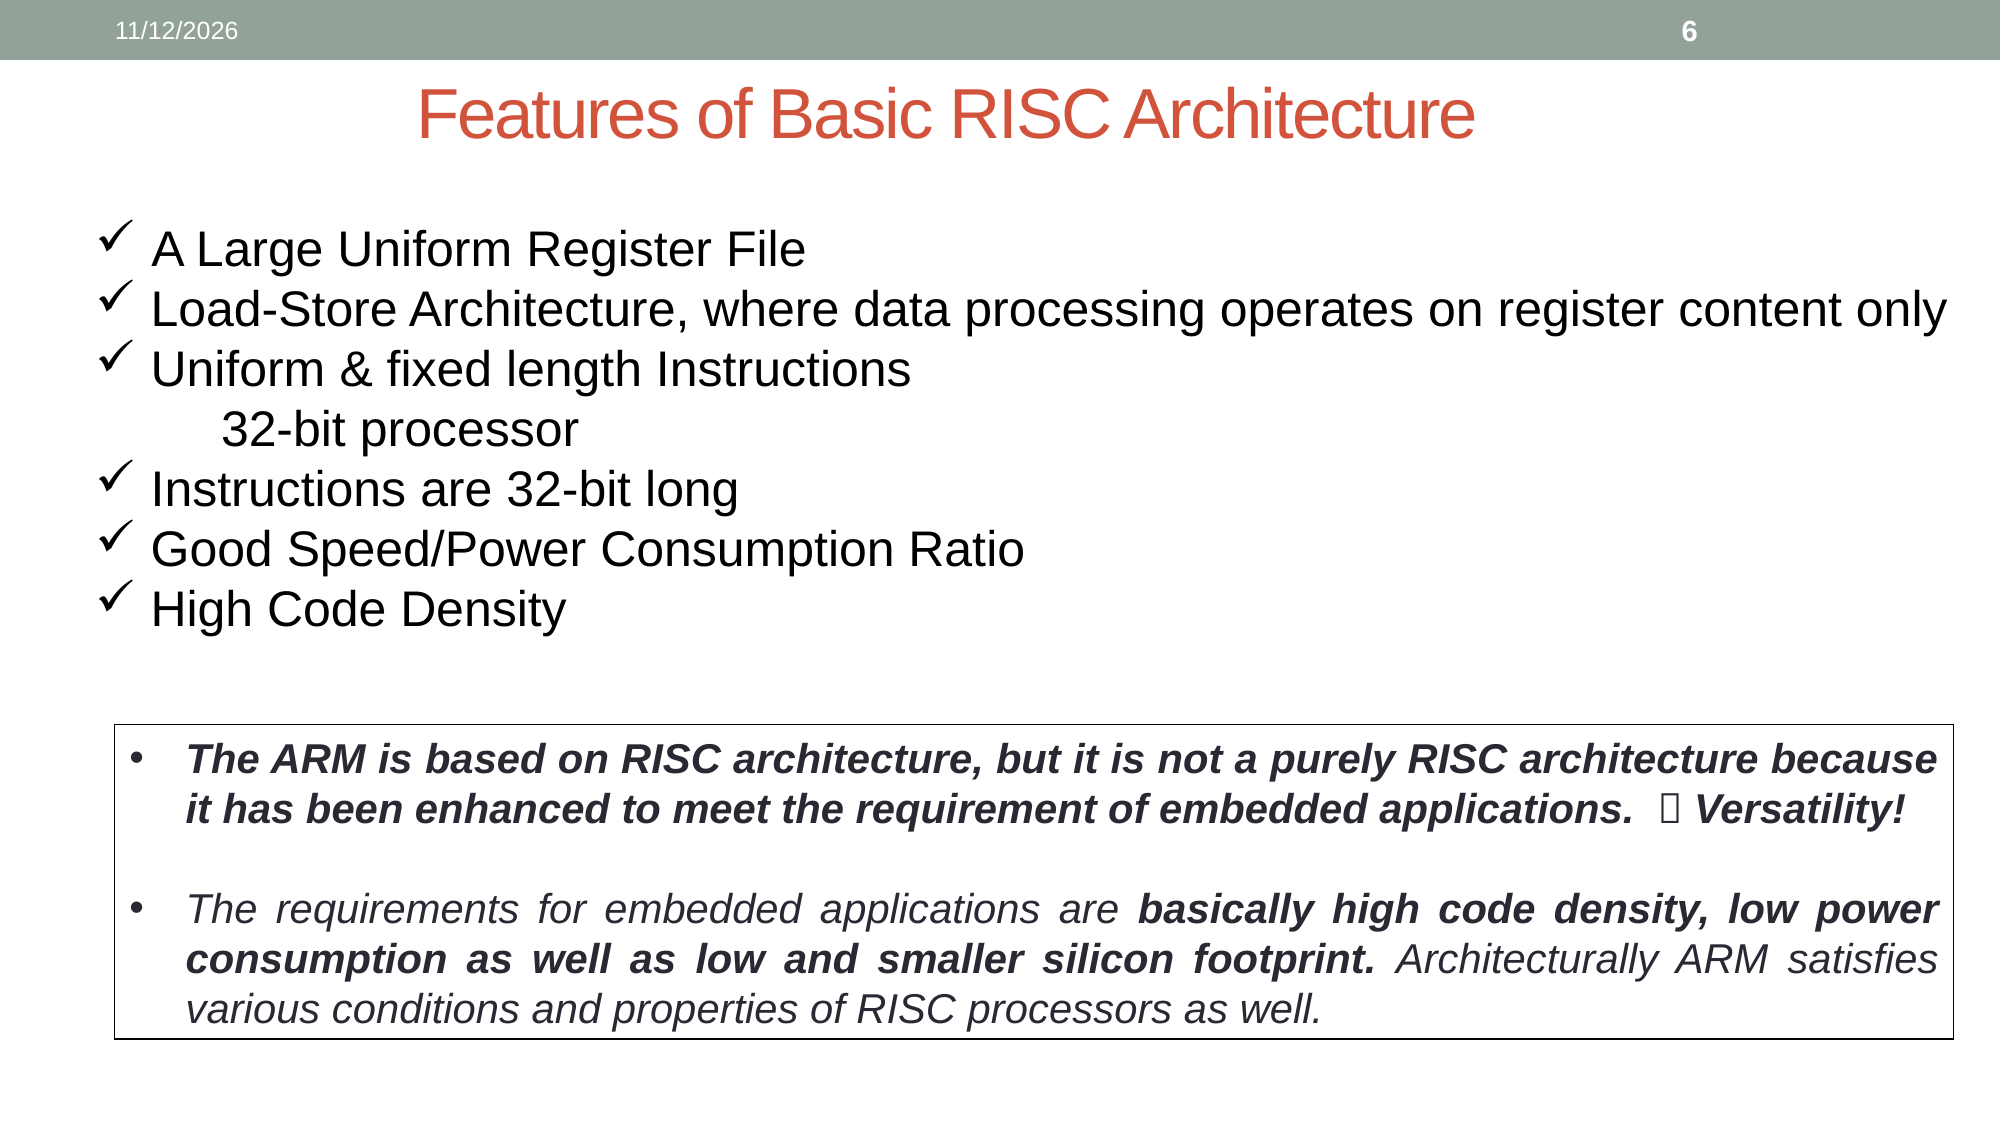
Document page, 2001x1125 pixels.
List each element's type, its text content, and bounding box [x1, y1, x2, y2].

text_box The ARM is based on RISC architecture, but it is not a purely RISC architecture because it has been enhanced to meet the requirement of embedded applications.  Versatility! The requirements for embedded applications are basically high code density, low power consumption as well as low and smaller silicon footprint. Architecturally ARM satisfies various conditions and properties of RISC processors as well. [114, 724, 1954, 1040]
text_box A Large Uniform Register File Load-Store Architecture, where data processing operates on register content only Uniform & fixed length Instructions 32-bit processor Instructions are 32-bit long Good Speed/Power Consumption Ratio High Code Density [80, 209, 1988, 644]
title Features of Basic RISC Architecture [401, 28, 1645, 192]
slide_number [99, 3, 734, 57]
slide_number 6 [1666, 3, 1900, 57]
